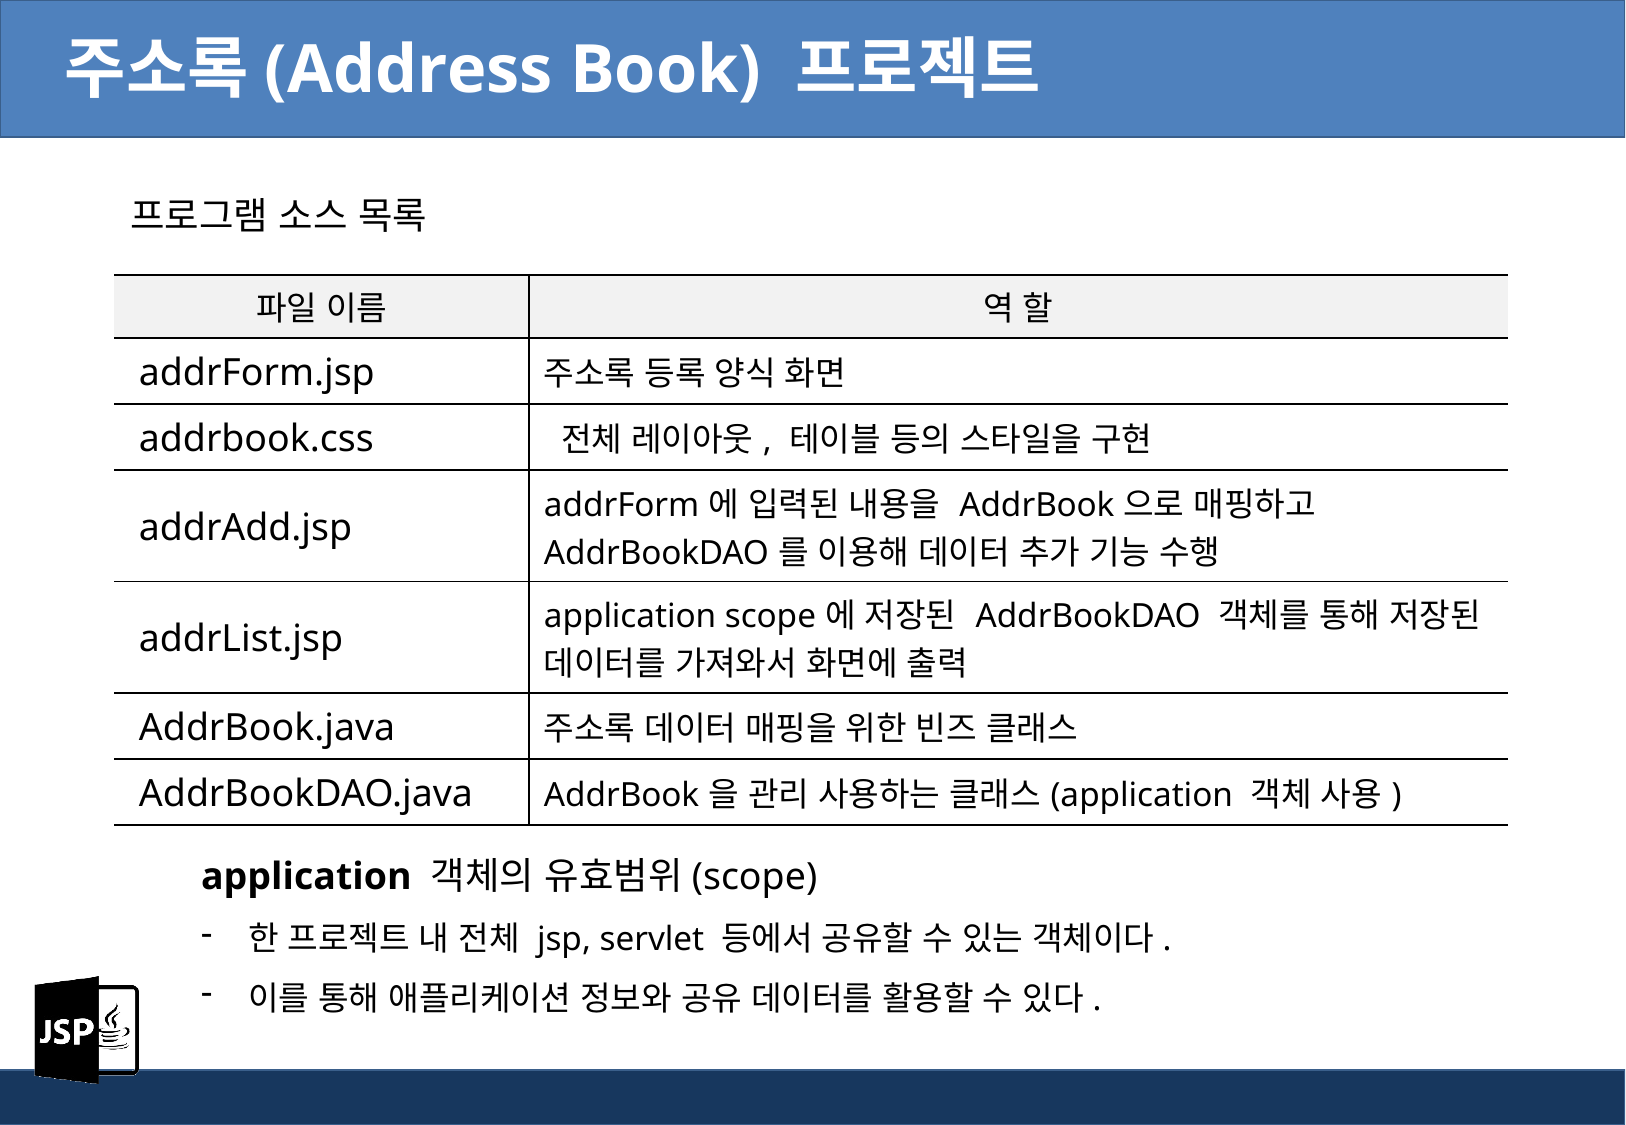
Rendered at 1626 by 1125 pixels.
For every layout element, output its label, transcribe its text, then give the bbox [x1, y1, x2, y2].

picture [32, 976, 141, 1084]
table_cell AddrBook을 관리 사용하는 클래스(application 객체 사용) [530, 760, 1508, 824]
text_box 주소록(Address Book) 프로젝트 [0, 0, 1312, 136]
table_cell addrbook.css [114, 405, 528, 469]
text_box application 객체의 유효범위(scope) 한 프로젝트 내 전체 jsp, servlet 등에서 공유할 수 있는 객체이다. 이를 통해 애플리케이션 정보와 공유 데이터를 활용할 수 있다. [186, 822, 1344, 1025]
text_box 프로그램 소스 목록 [115, 184, 624, 245]
table_cell addrForm.jsp [114, 339, 528, 403]
table_cell application scope에 저장된 AddrBookDAO 객체를 통해 저장된 데이터를 가져와서 화면에 출력 [530, 582, 1508, 692]
table_header 역 할 [530, 276, 1508, 337]
table_cell AddrBookDAO.java [114, 760, 528, 824]
table_cell 주소록 데이터 매핑을 위한 빈즈 클래스 [530, 694, 1508, 758]
table_cell addrForm에 입력된 내용을 AddrBook으로 매핑하고 AddrBookDAO를 이용해 데이터 추가 기능 수행 [530, 471, 1508, 581]
table_cell addrList.jsp [114, 582, 528, 692]
table_cell AddrBook.java [114, 694, 528, 758]
table_header 파일 이름 [114, 276, 528, 337]
table_cell 주소록 등록 양식 화면 [530, 339, 1508, 403]
table_cell 전체 레이아웃, 테이블 등의 스타일을 구현 [530, 405, 1508, 469]
table_cell addrAdd.jsp [114, 471, 528, 581]
